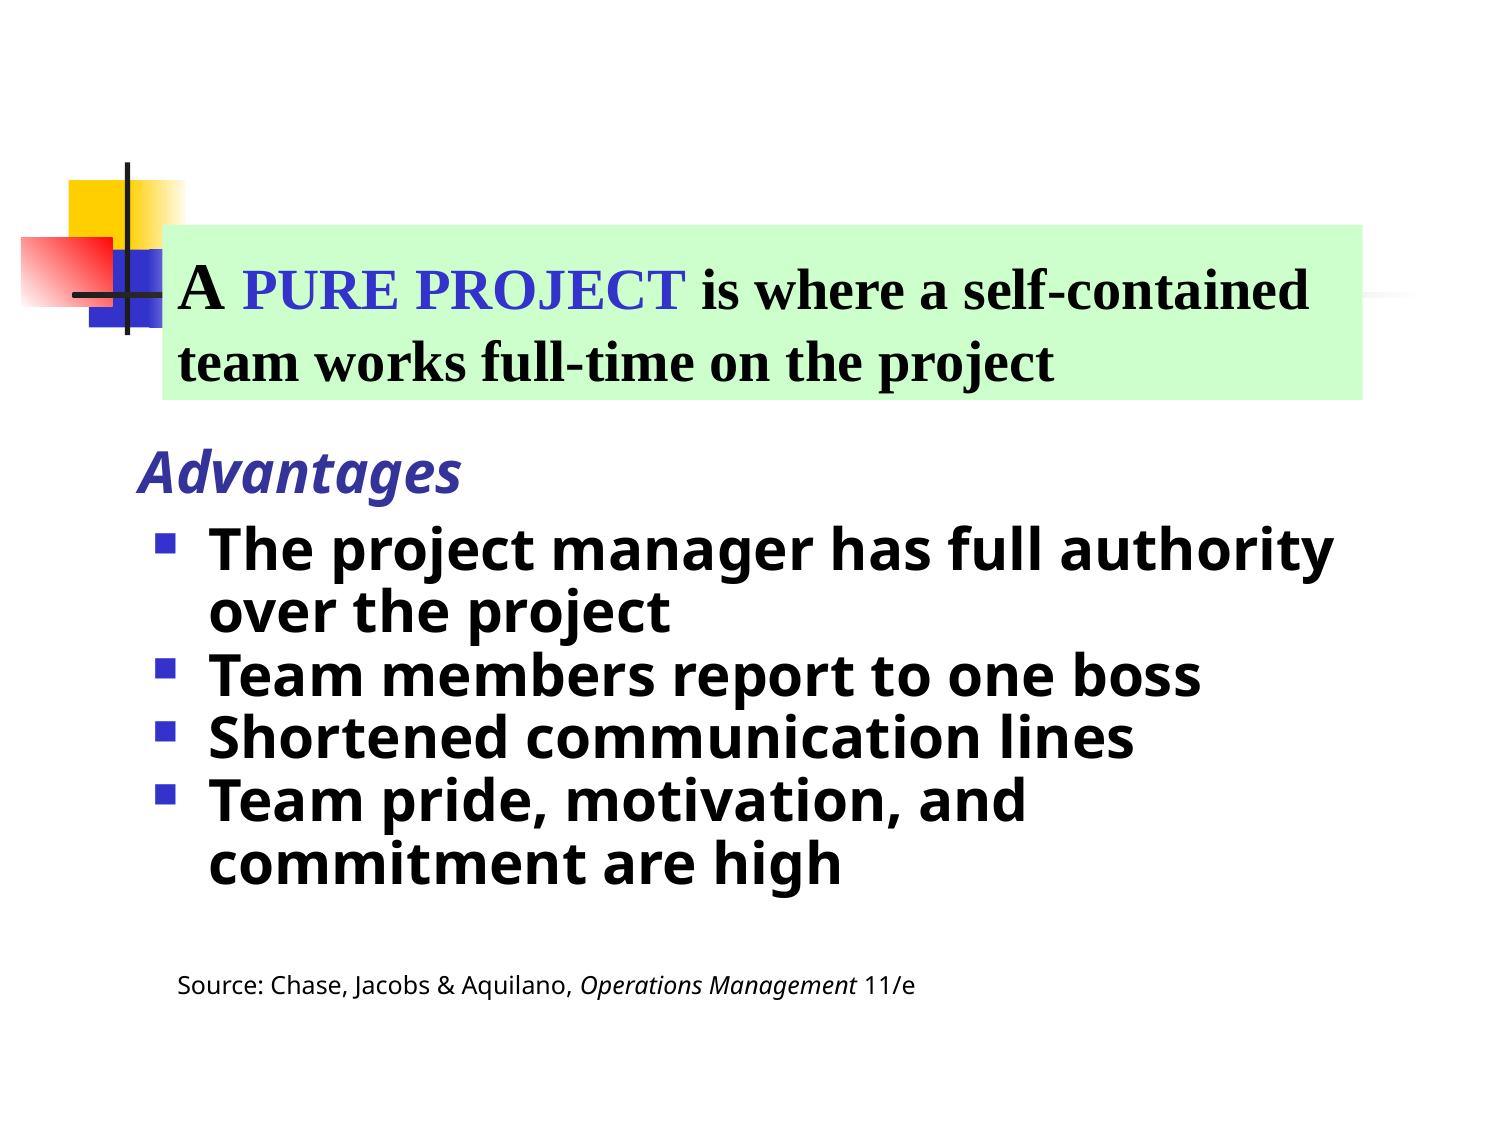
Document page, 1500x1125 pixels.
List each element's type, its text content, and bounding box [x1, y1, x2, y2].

title Advantages [125, 412, 1404, 513]
text_box A PURE PROJECT is where a self-contained team works full-time on the project [162, 224, 1363, 400]
list The project manager has full authority over the project Team members report to one boss Shortened communication lines Team pride, motivation, and commitment are high [137, 512, 1402, 974]
text_box Source: Chase, Jacobs & Aquilano, Operations Management 11/e [162, 962, 1325, 1008]
